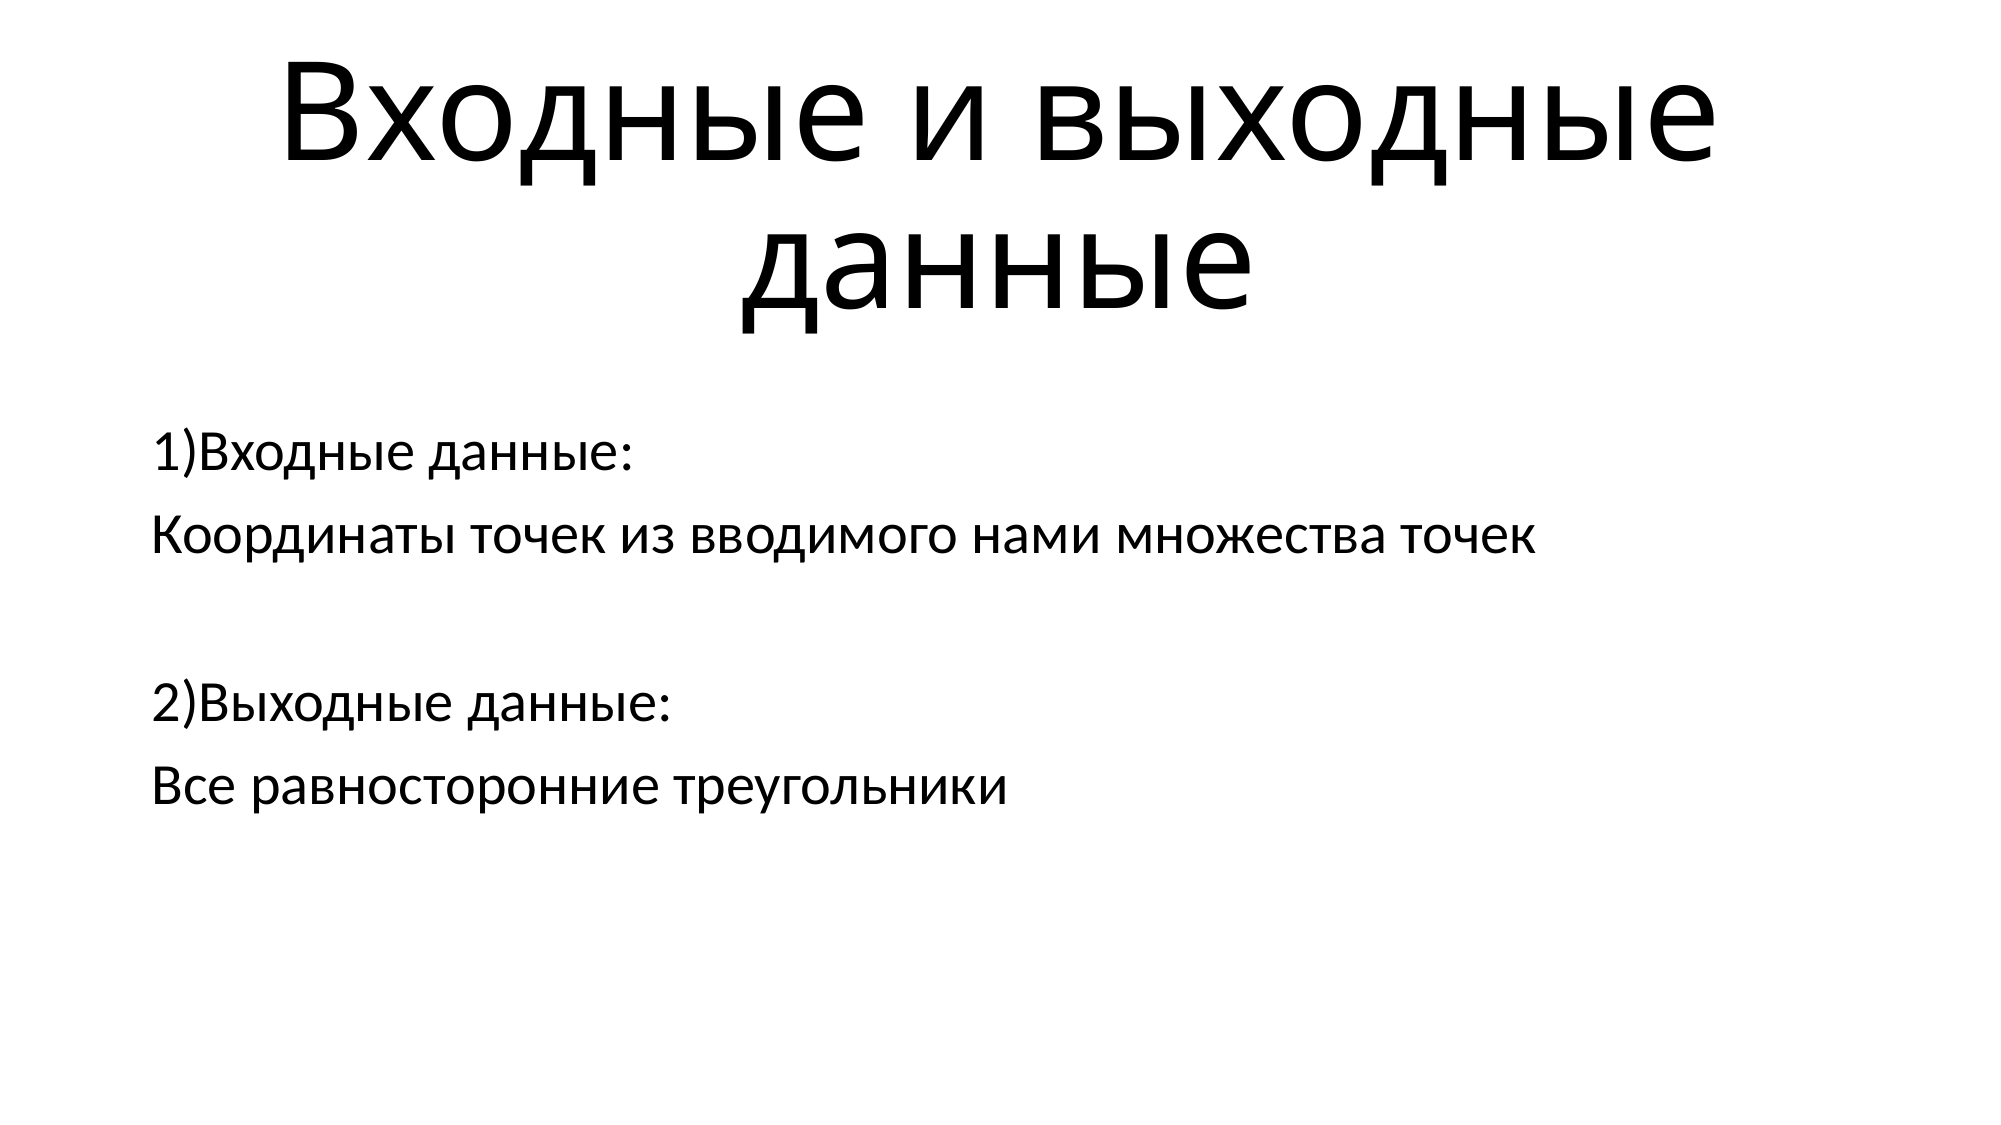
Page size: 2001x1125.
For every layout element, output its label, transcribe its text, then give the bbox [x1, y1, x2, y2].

title Входные и выходные данные [136, 27, 1862, 347]
list 1)Входные данные: Координаты точек из вводимого нами множества точек 2)Выходные данные: Все равносторонние треугольники [136, 412, 1862, 999]
